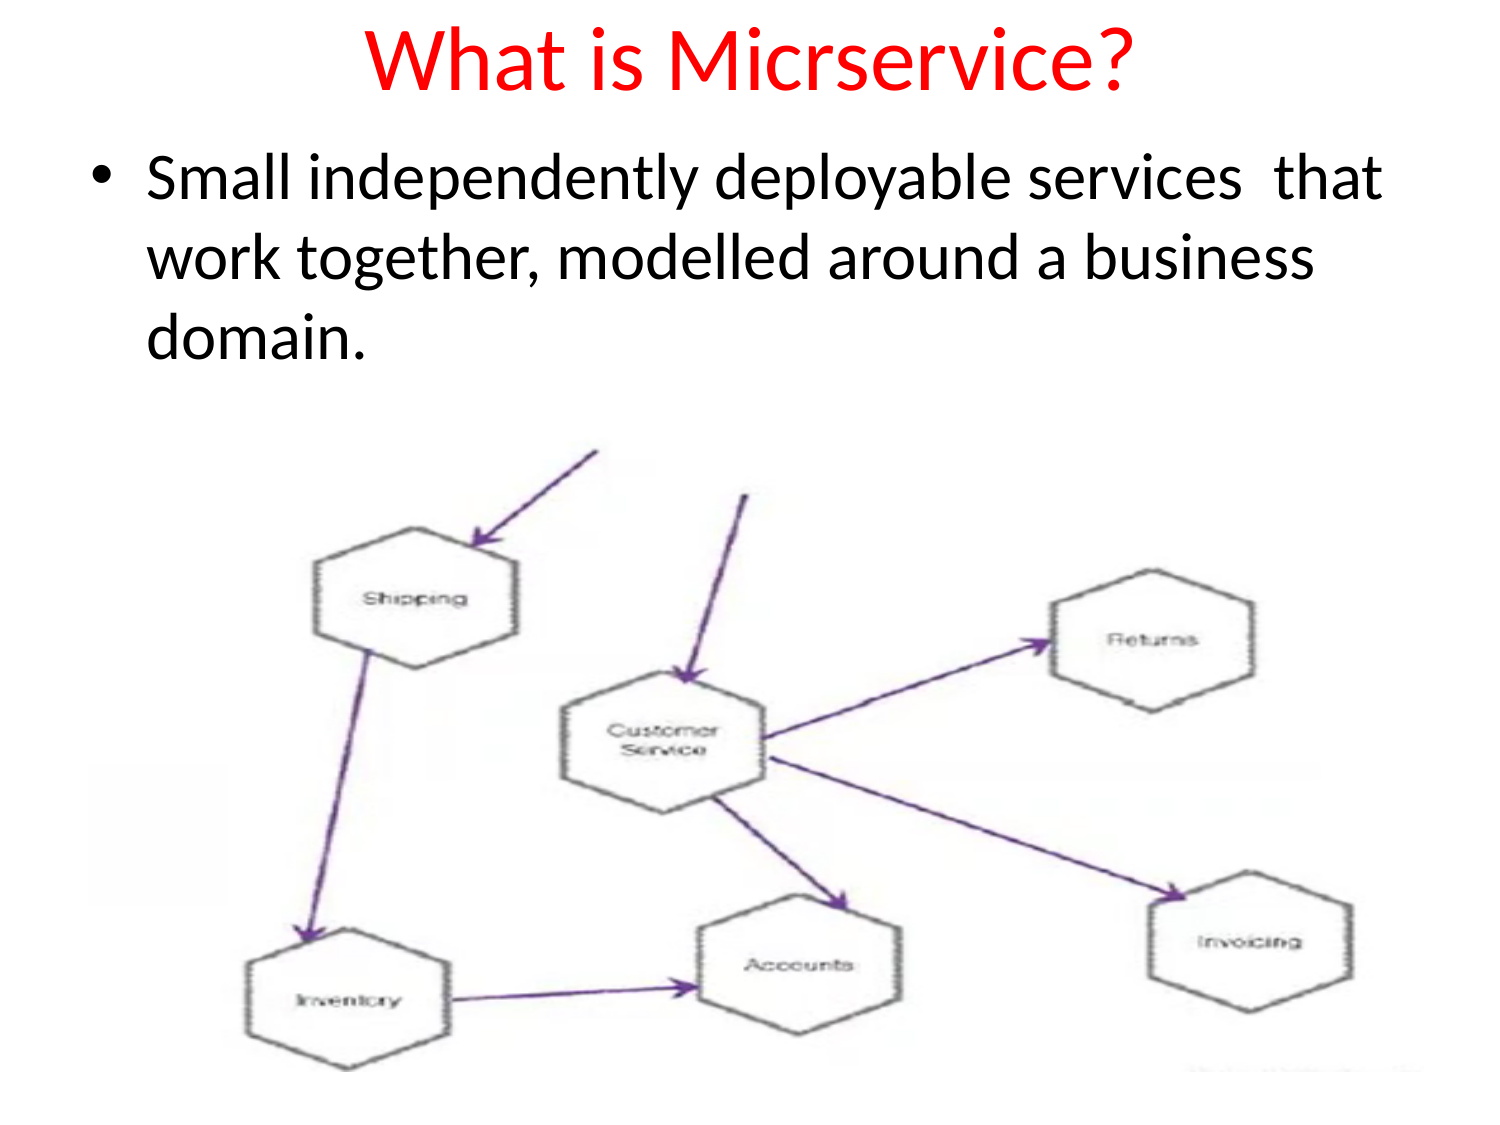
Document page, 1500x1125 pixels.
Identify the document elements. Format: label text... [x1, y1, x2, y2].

picture [88, 408, 1424, 1072]
title What is Micrservice? [76, 0, 1427, 148]
list Small independently deployable services that work together, modelled around a business domain. [75, 125, 1425, 1005]
